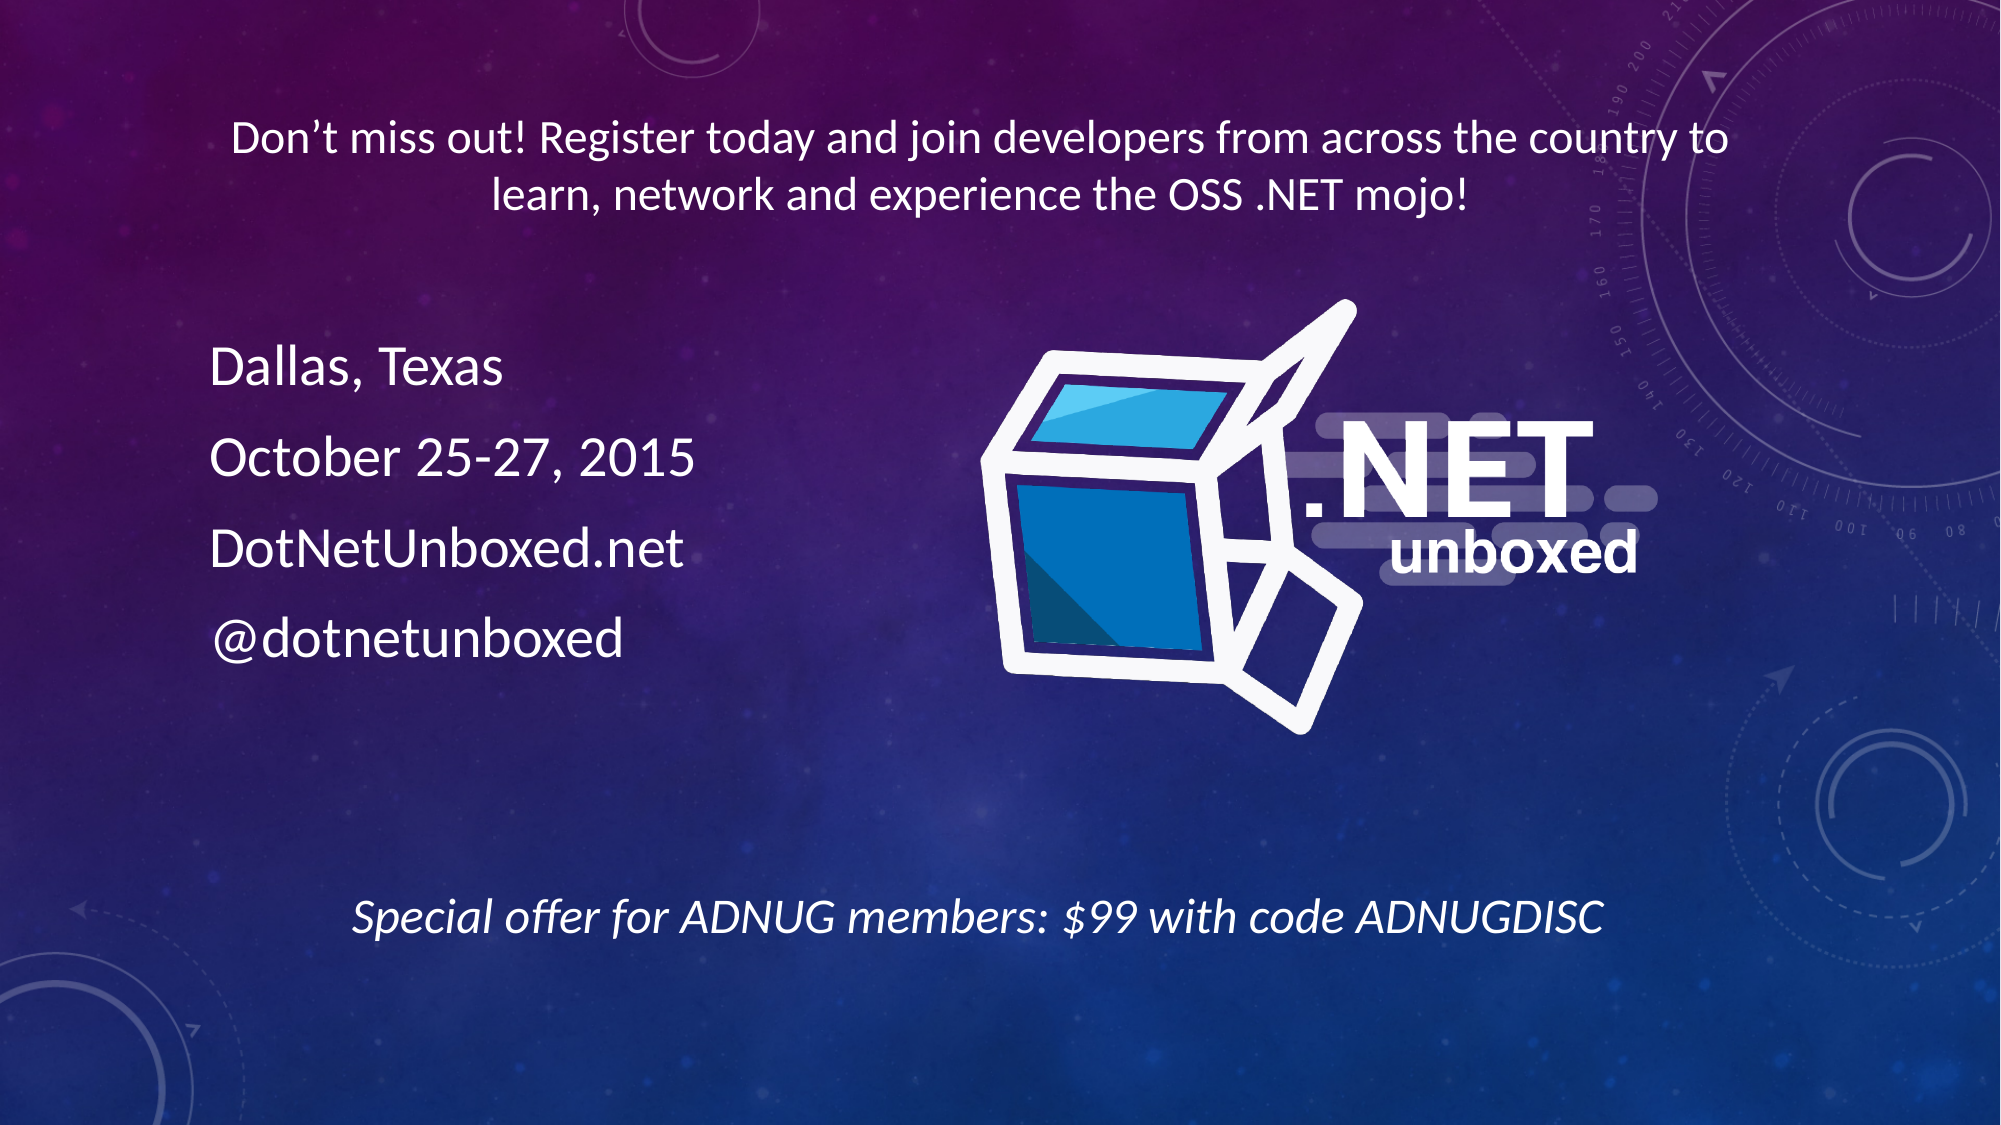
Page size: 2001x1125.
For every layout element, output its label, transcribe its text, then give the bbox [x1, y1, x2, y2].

picture [0, 0, 2001, 1125]
text_box Special offer for ADNUG members: $99 with code ADNUGDISC [140, 875, 1816, 1008]
text_box Don’t miss out! Register today and join developers from across the country to learn, network and experience the OSS .NET mojo! [155, 98, 1806, 229]
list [980, 298, 1666, 735]
list Dallas, Texas October 25-27, 2015 DotNetUnboxed.net @dotnetunboxed [194, 319, 990, 768]
